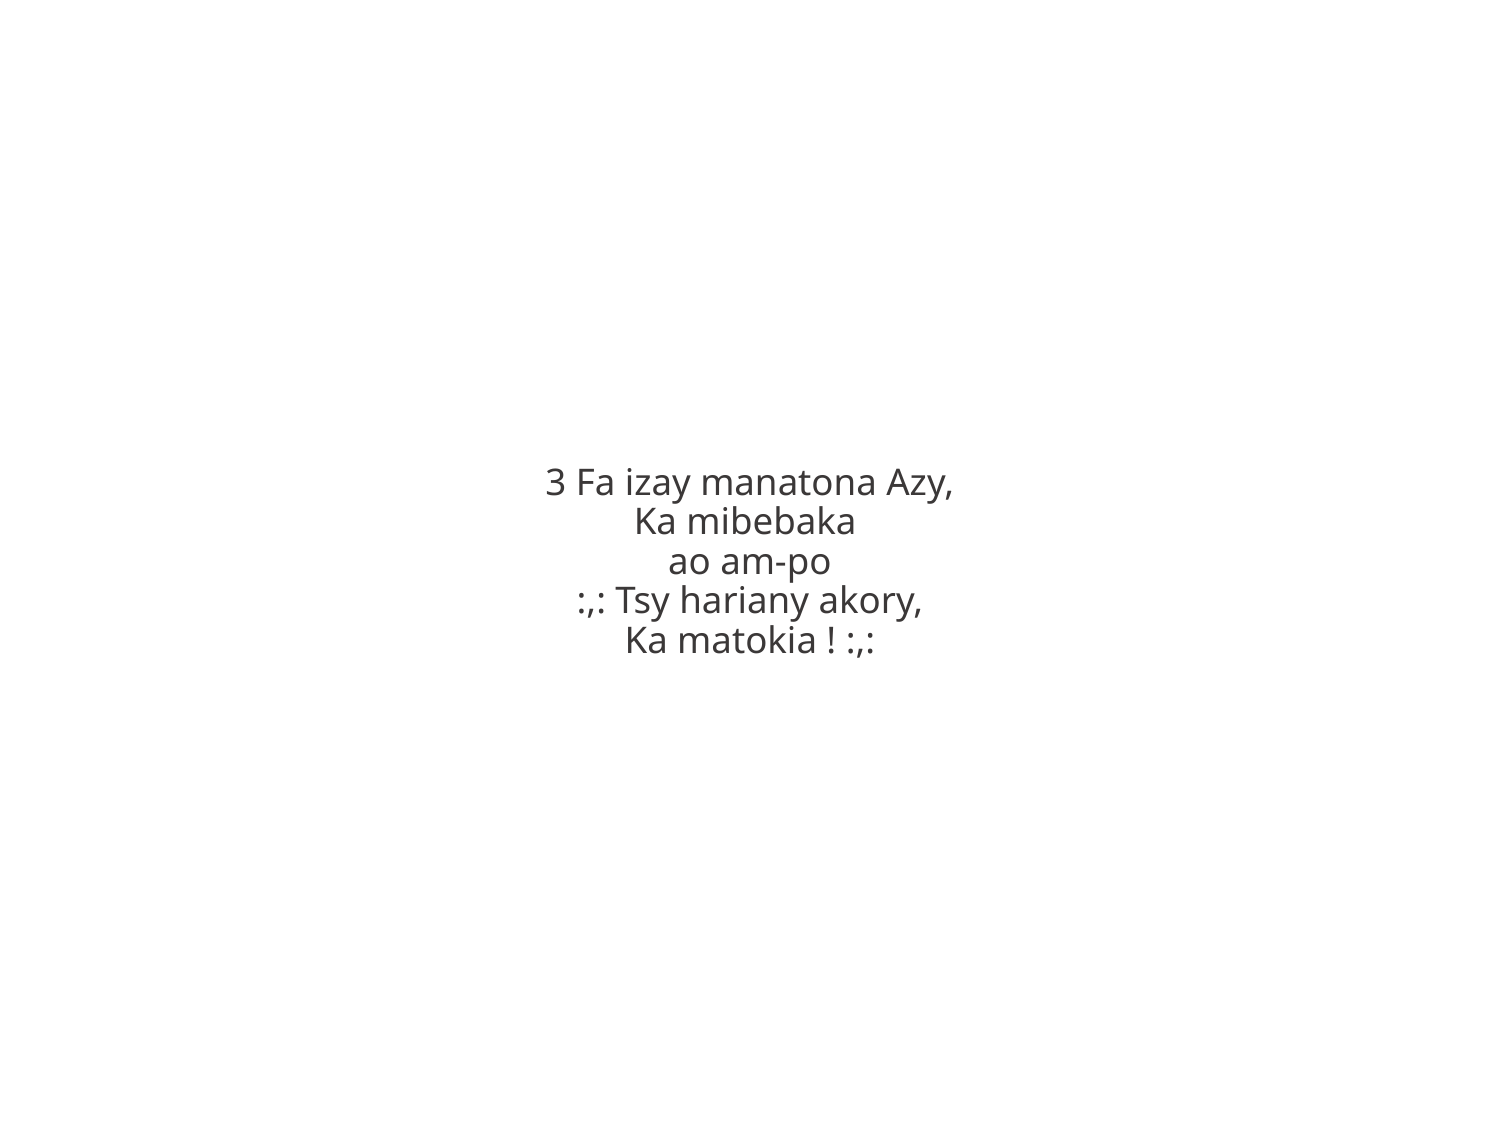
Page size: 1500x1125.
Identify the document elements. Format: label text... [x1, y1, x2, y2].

title 3 Fa izay manatona Azy, Ka mibebaka ao am-po :,: Tsy hariany akory, Ka matokia ! :,: [103, 453, 1397, 672]
